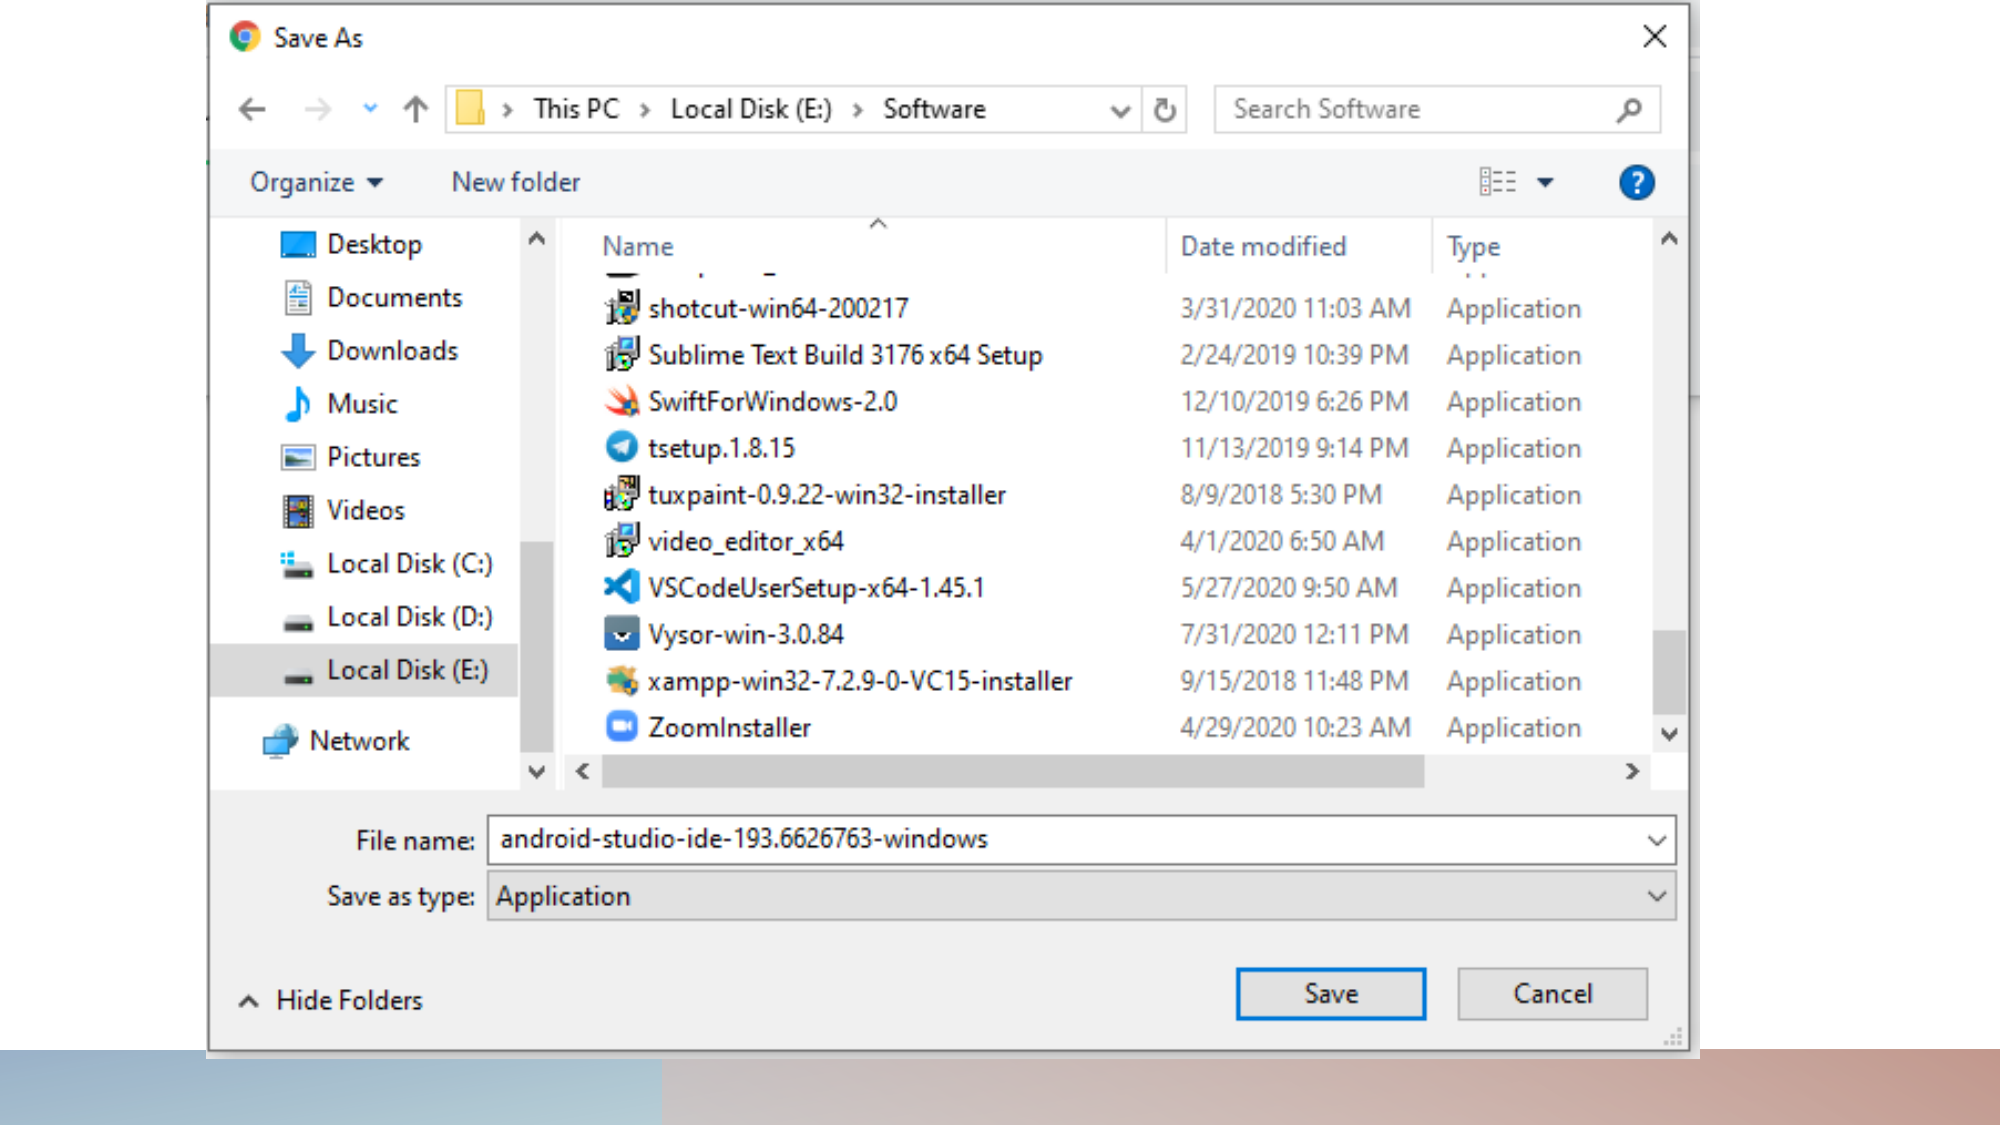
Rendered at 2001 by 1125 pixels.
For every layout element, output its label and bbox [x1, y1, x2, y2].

picture [206, 0, 1700, 1059]
